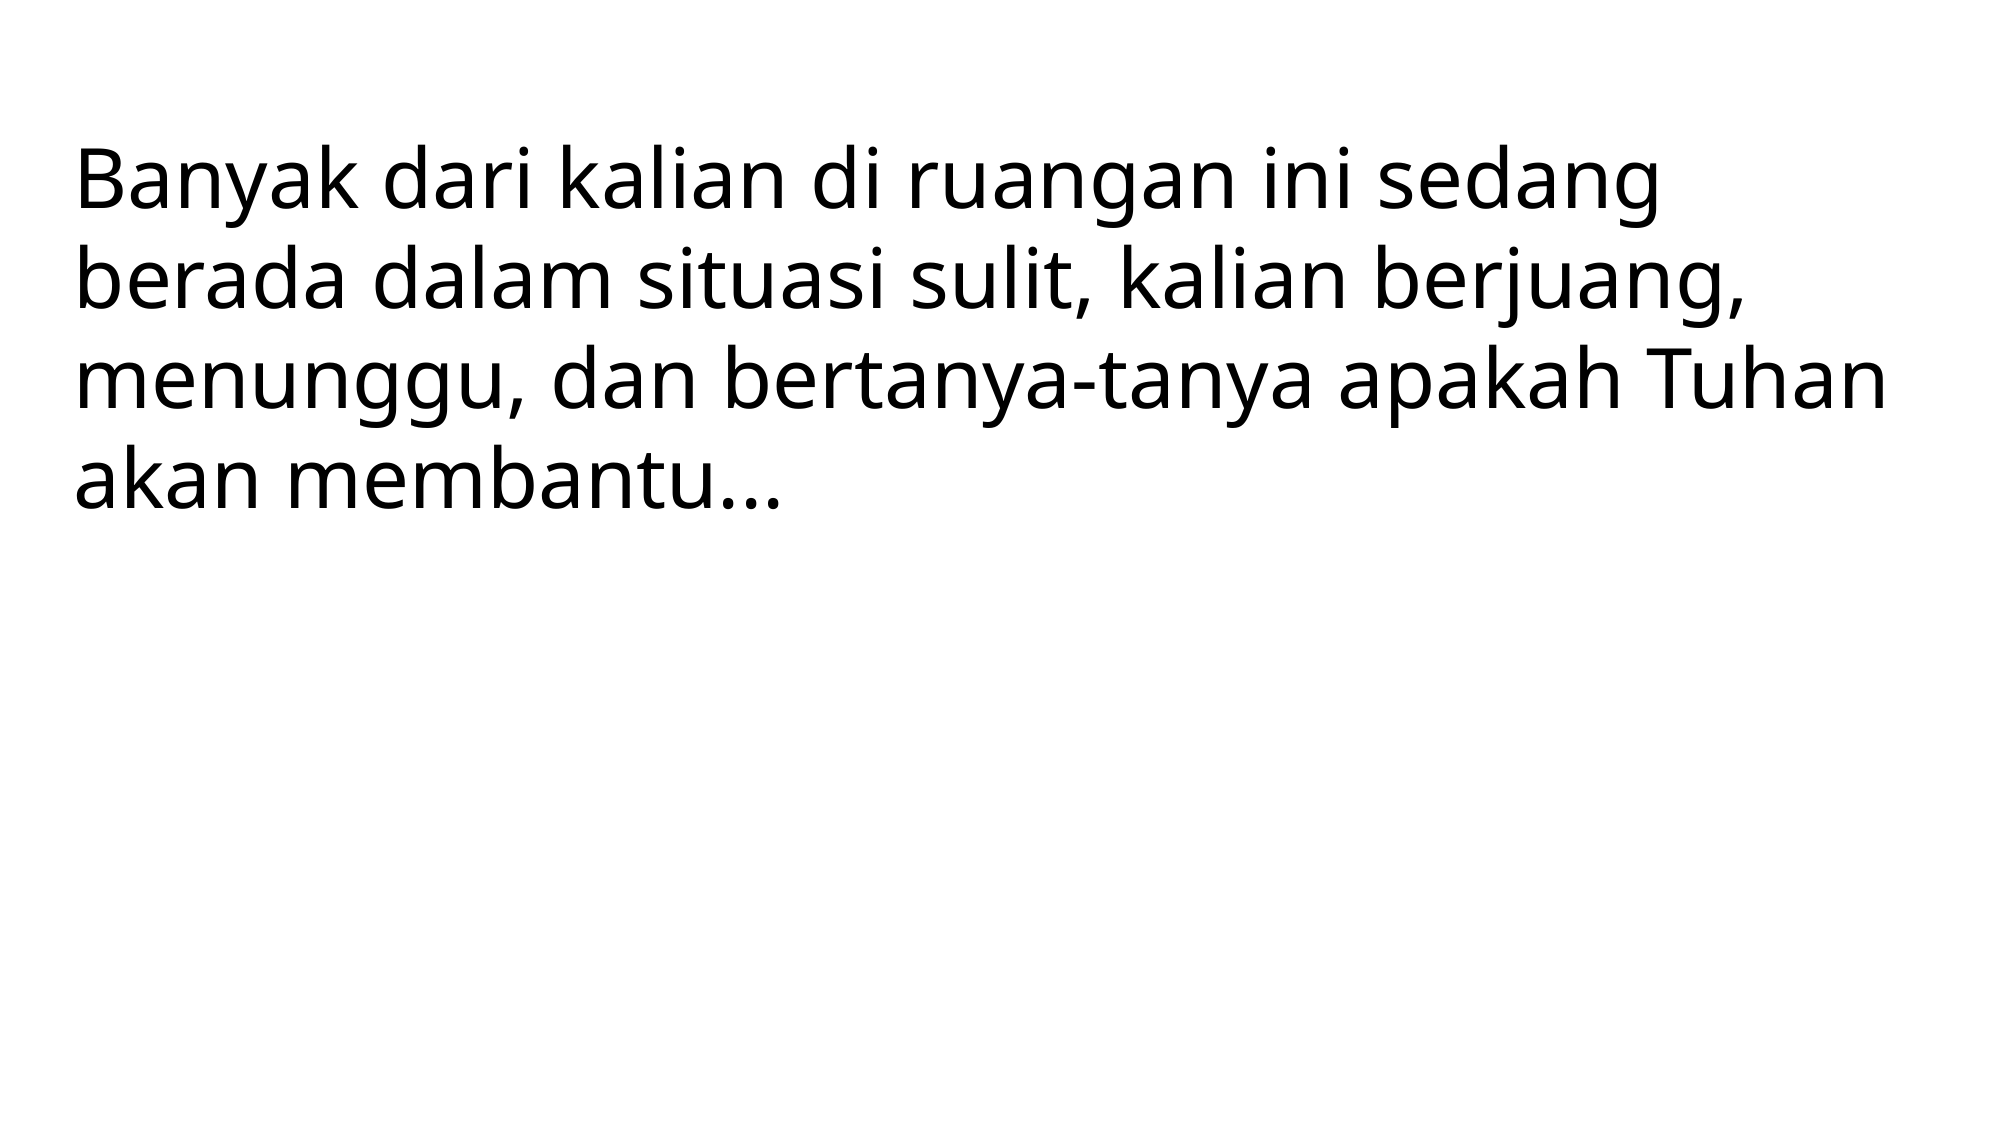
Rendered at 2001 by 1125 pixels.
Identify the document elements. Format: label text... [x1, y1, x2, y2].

text_box Banyak dari kalian di ruangan ini sedang berada dalam situasi sulit, kalian berjuang, menunggu, dan bertanya-tanya apakah Tuhan akan membantu... [59, 118, 1941, 533]
